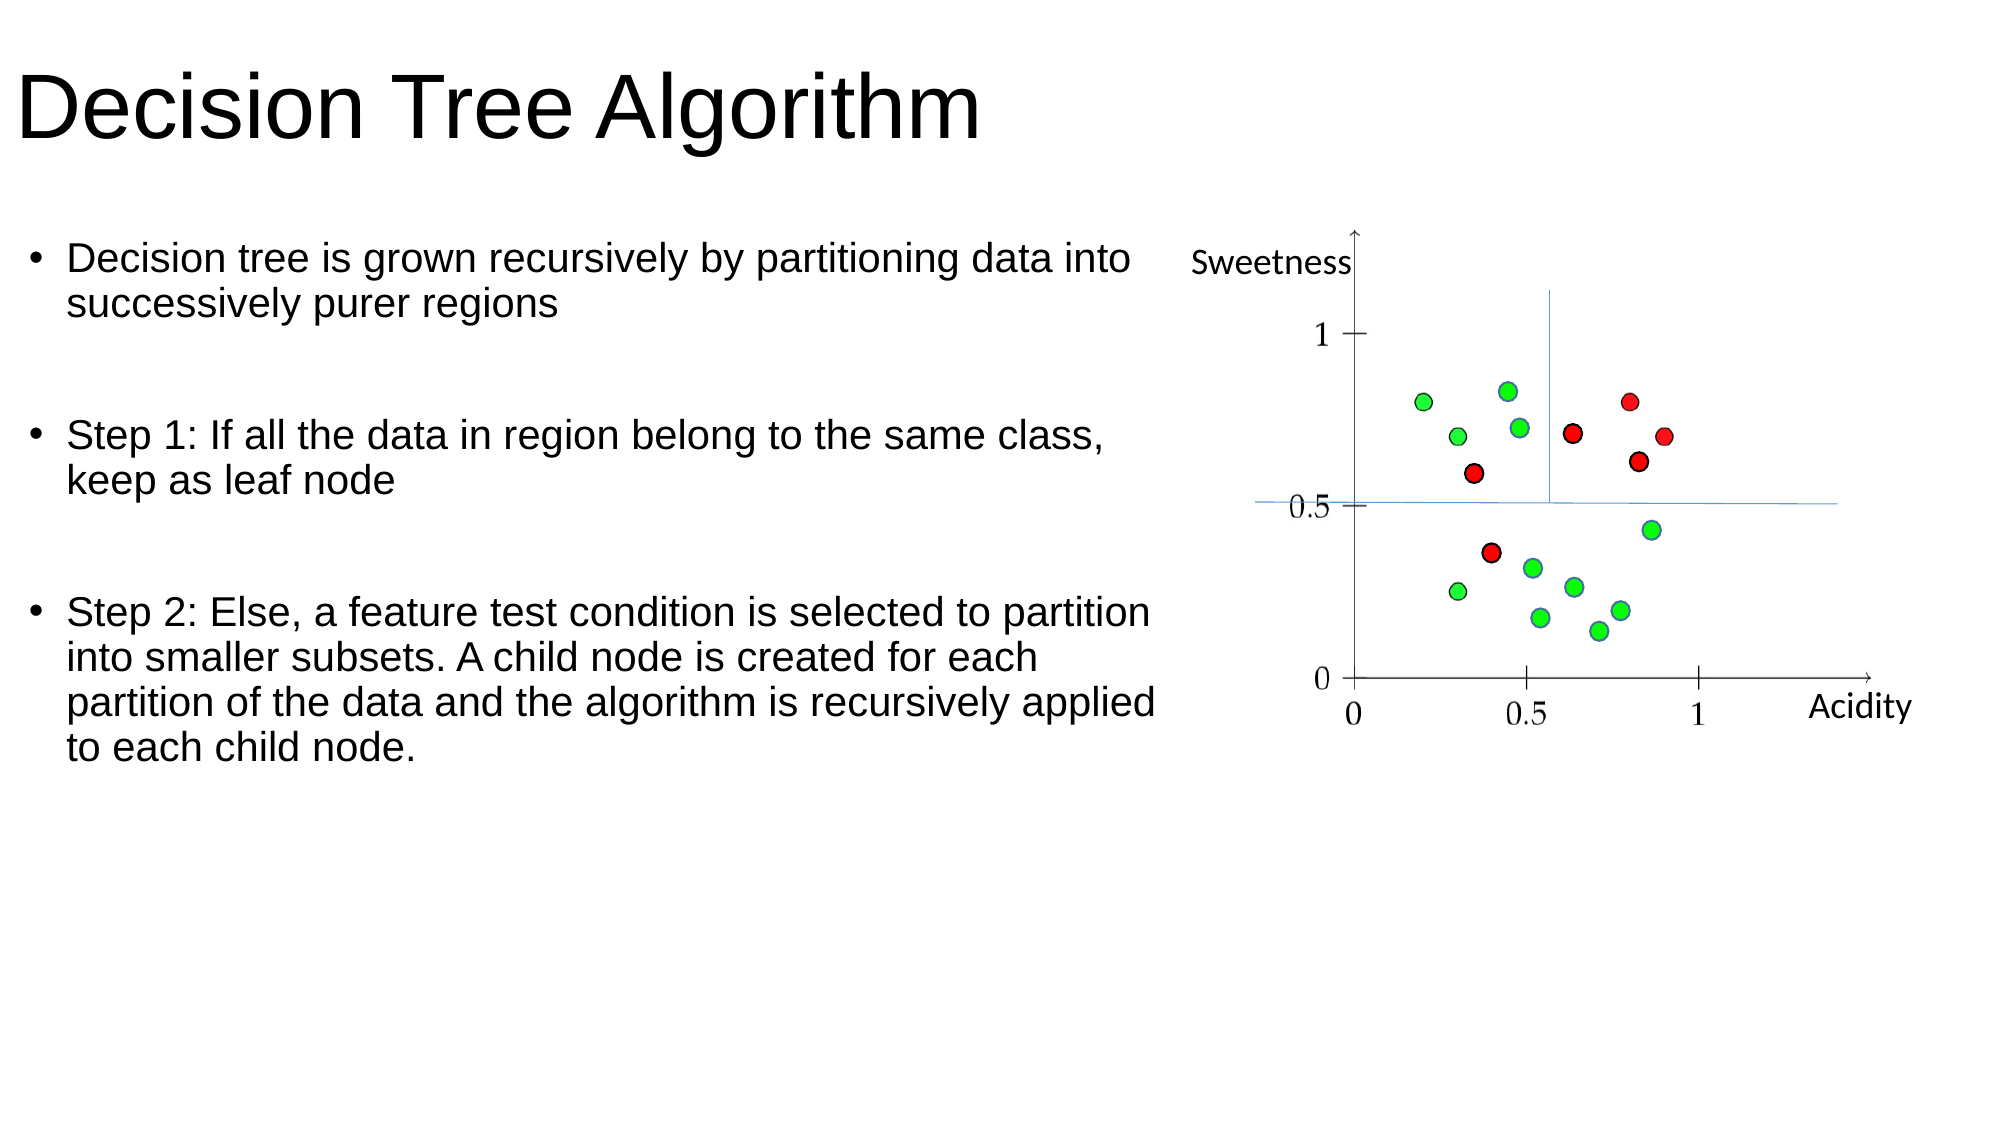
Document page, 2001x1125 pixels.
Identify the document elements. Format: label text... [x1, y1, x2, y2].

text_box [1133, 173, 1951, 751]
text_box Decision tree is grown recursively by partitioning data into successively purer regions Step 1: If all the data in region belong to the same class, keep as leaf node Step 2: Else, a feature test condition is selected to partition into smaller subsets. A child node is created for each partition of the data and the algorithm is recursively applied to each child node. [13, 229, 1186, 779]
title Decision Tree Algorithm [0, 0, 1725, 218]
